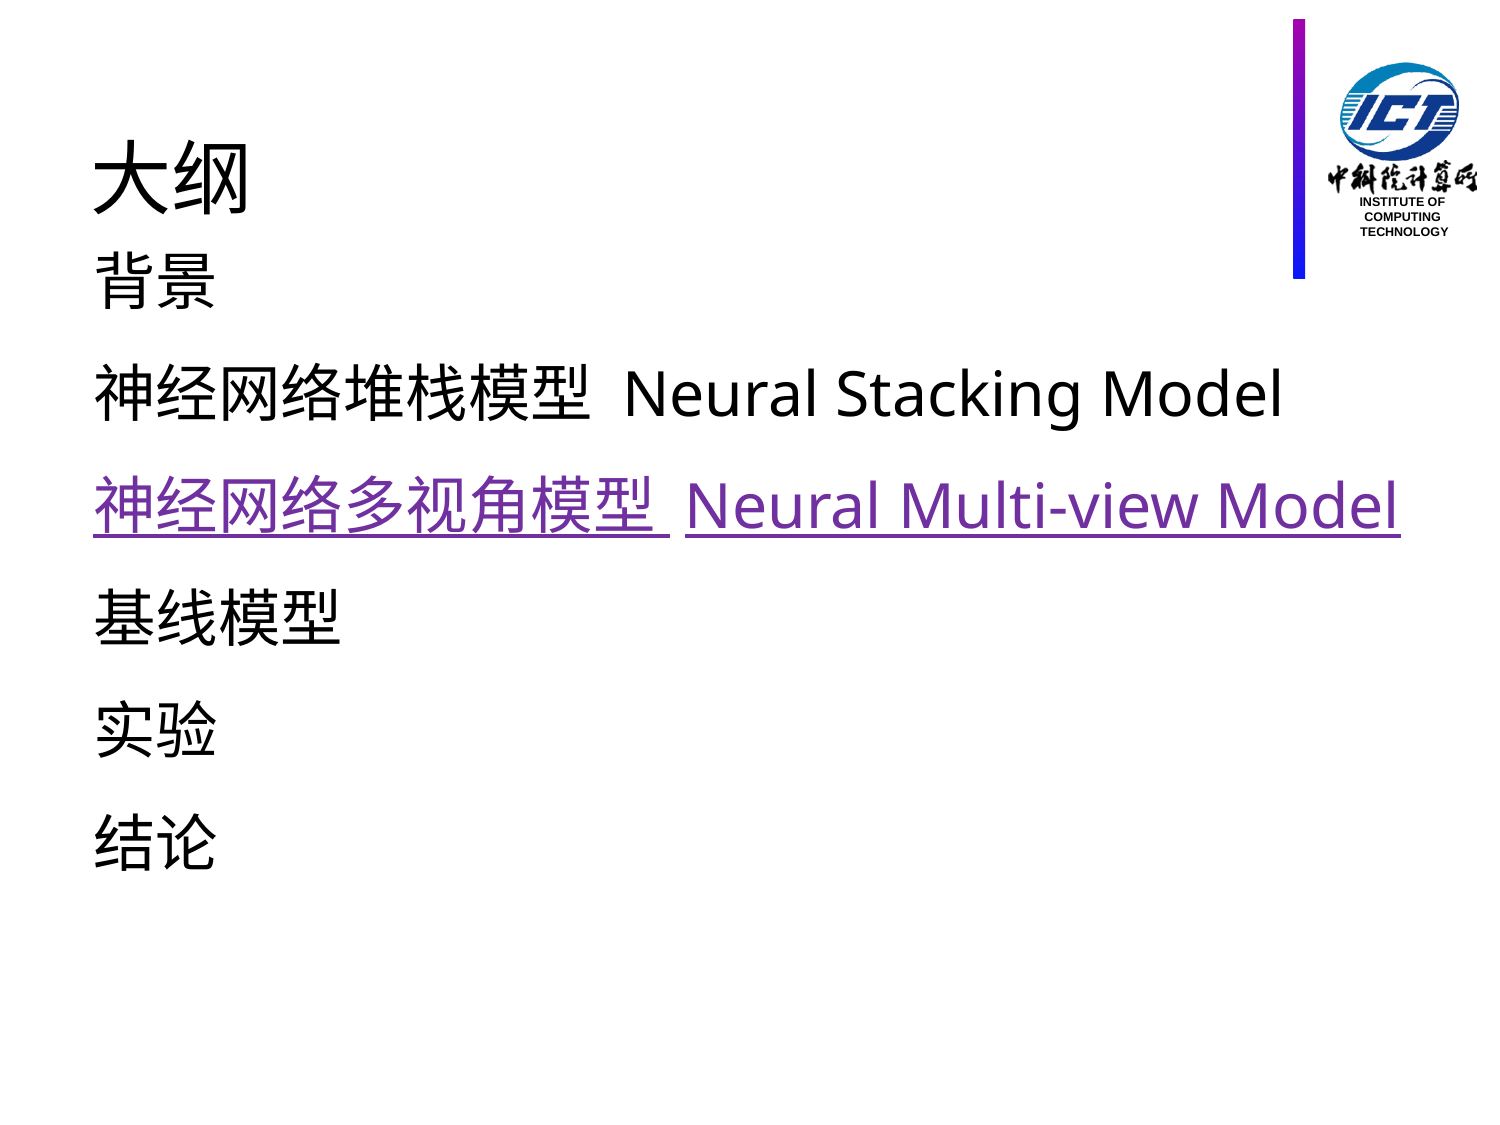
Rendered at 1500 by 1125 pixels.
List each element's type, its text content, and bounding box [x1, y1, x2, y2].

list 背景 神经网络堆栈模型 Neural Stacking Model 神经网络多视角模型 Neural Multi-view Model 基线模型 实验 结论 [78, 237, 1500, 962]
title 大纲 [75, 20, 1313, 233]
picture [1328, 62, 1477, 195]
